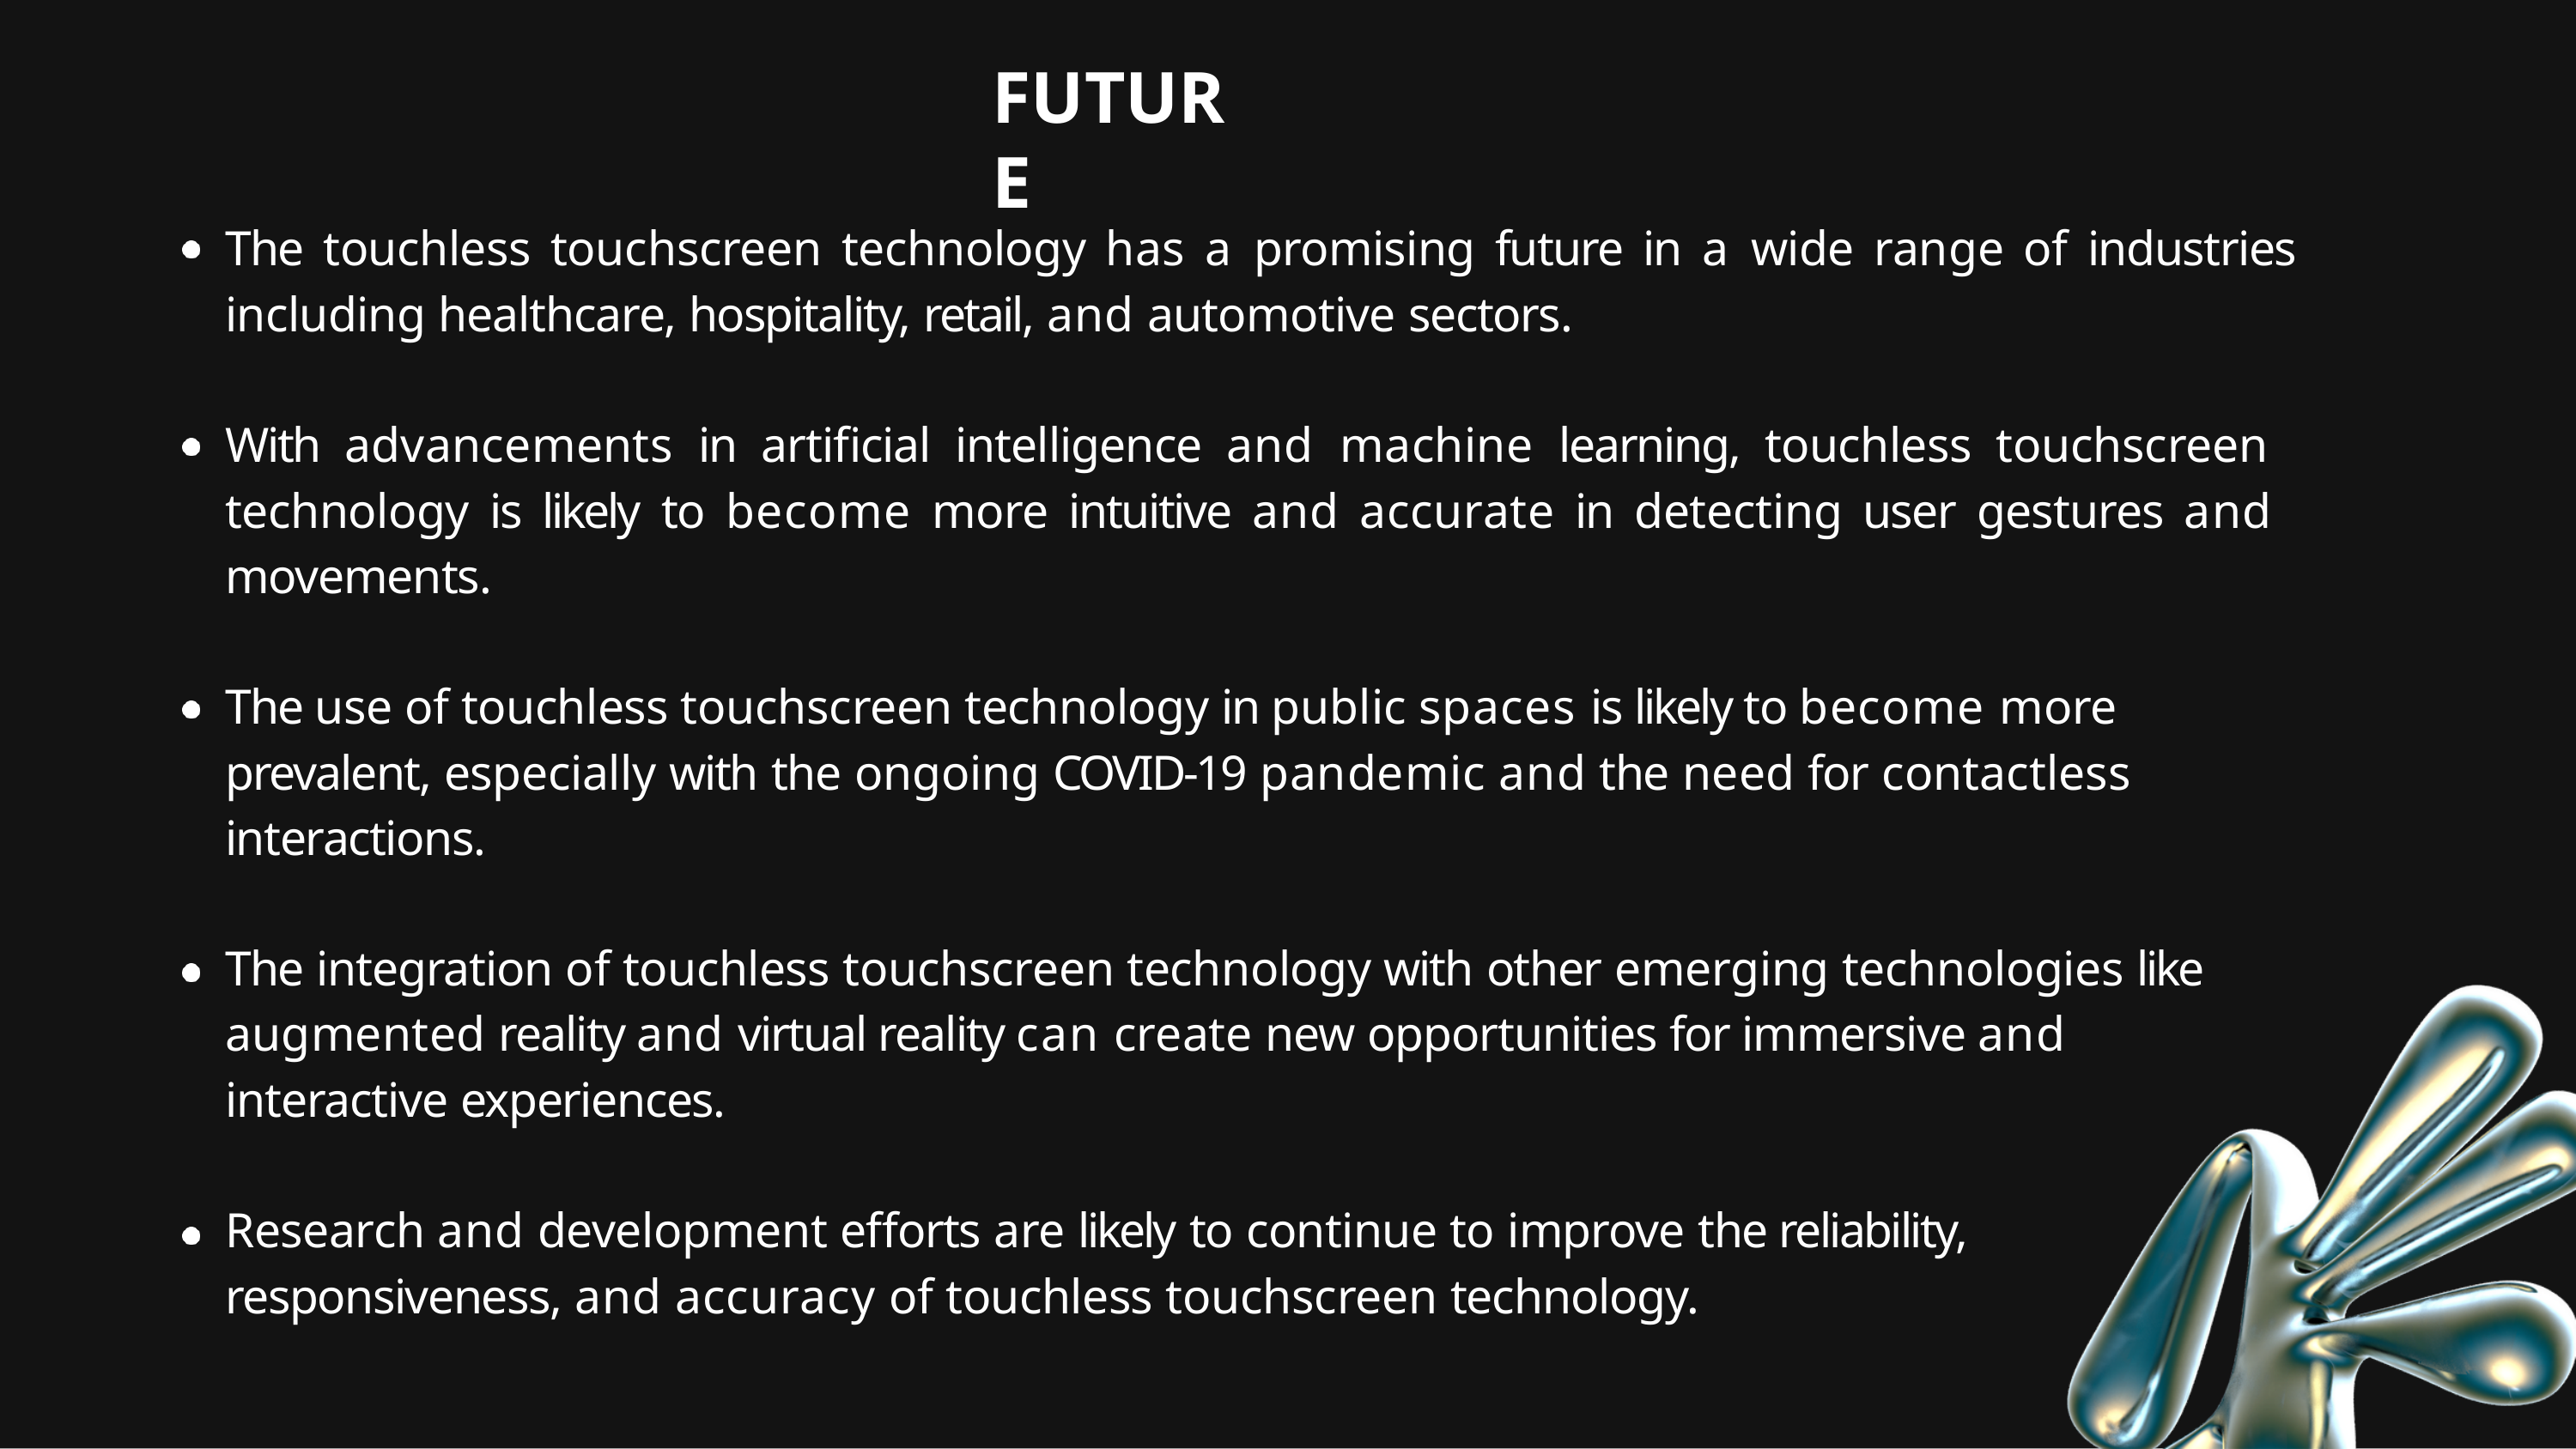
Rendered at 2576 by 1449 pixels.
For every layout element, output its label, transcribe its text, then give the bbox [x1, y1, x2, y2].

text_box The touchless touchscreen technology has a promising future in a wide range of industries including healthcare, hospitality, retail, and automotive sectors. With advancements in artificial intelligence and machine learning, touchless touchscreen technology is likely to become more intuitive and accurate in detecting user gestures and movements. The use of touchless touchscreen technology in public spaces is likely to become more prevalent, especially with the ongoing COVID-19 pandemic and the need for contactless interactions. The integration of touchless touchscreen technology with other emerging technologies like augmented reality and virtual reality can create new opportunities for immersive and interactive experiences. Research and development efforts are likely to continue to improve the reliability, responsiveness, and accuracy of touchless touchscreen technology. [223, 208, 2316, 1324]
picture [182, 240, 200, 259]
picture [182, 700, 200, 719]
picture [182, 1226, 200, 1245]
picture [182, 963, 200, 982]
picture [2042, 985, 2576, 1449]
picture [182, 438, 200, 456]
title FUTURE [990, 50, 1261, 208]
